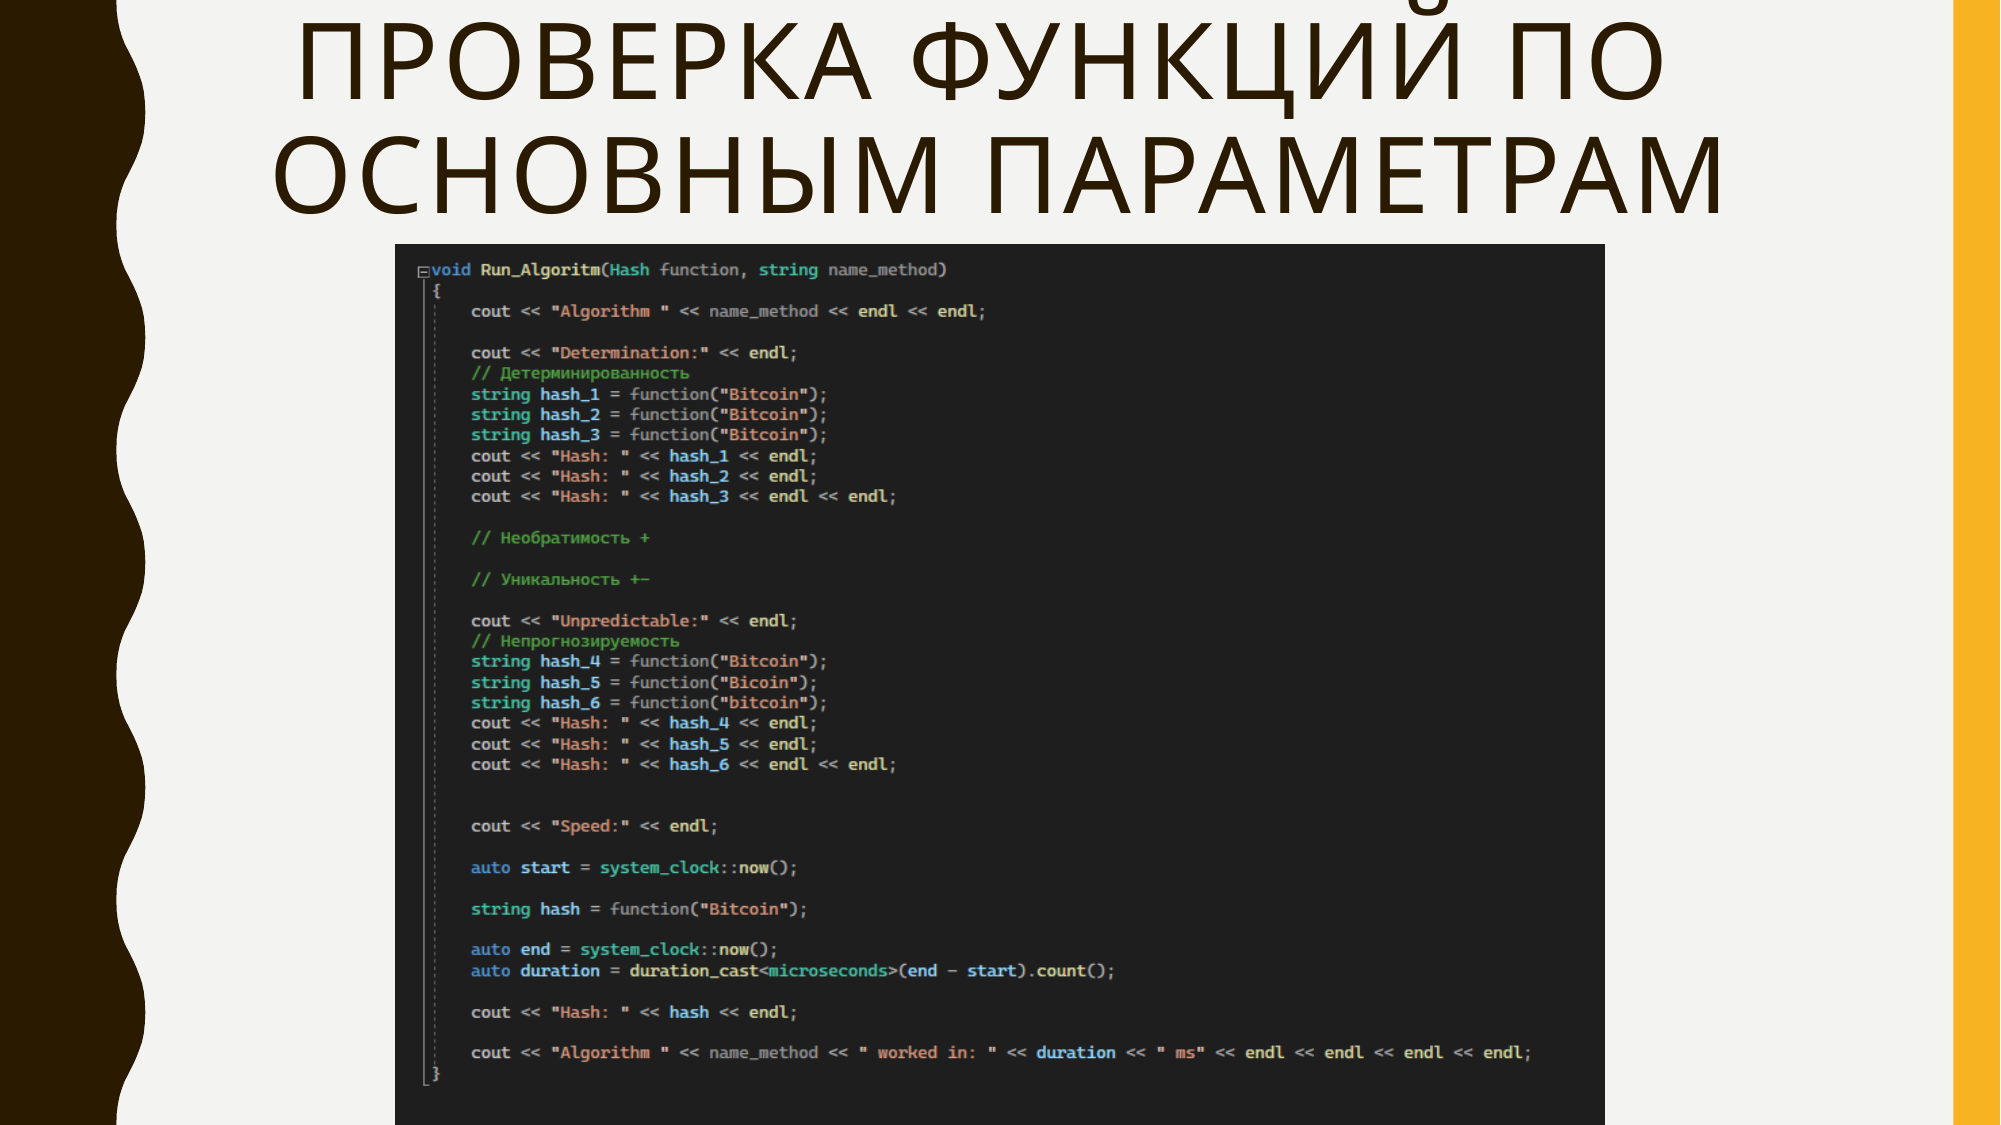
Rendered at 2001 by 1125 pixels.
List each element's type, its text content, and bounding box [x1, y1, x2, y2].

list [395, 244, 1605, 1125]
title Проверка функций по основным параметрам [165, 0, 1835, 245]
